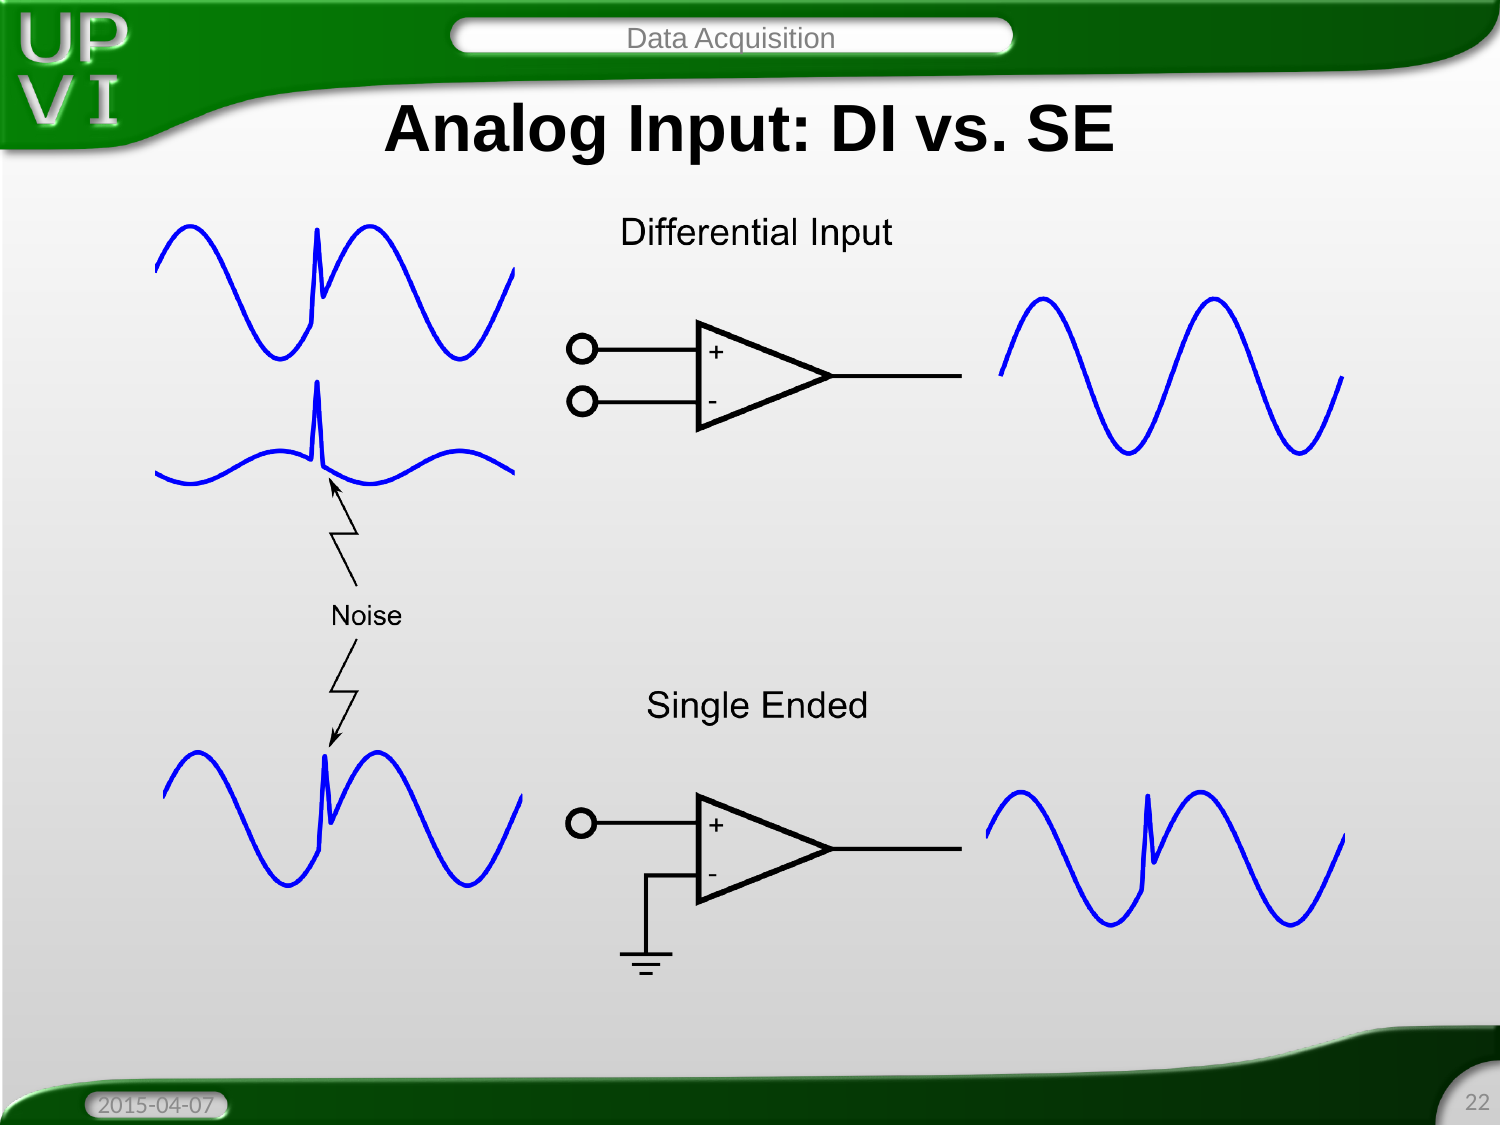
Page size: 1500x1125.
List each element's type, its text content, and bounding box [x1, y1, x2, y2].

picture [0, 0, 1500, 1125]
title Analog Input: DI vs. SE [75, 75, 1425, 175]
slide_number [75, 1073, 238, 1125]
slide_number 22 [1155, 1069, 1500, 1125]
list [155, 217, 1345, 976]
footer Data Acquisition [450, 6, 1013, 67]
